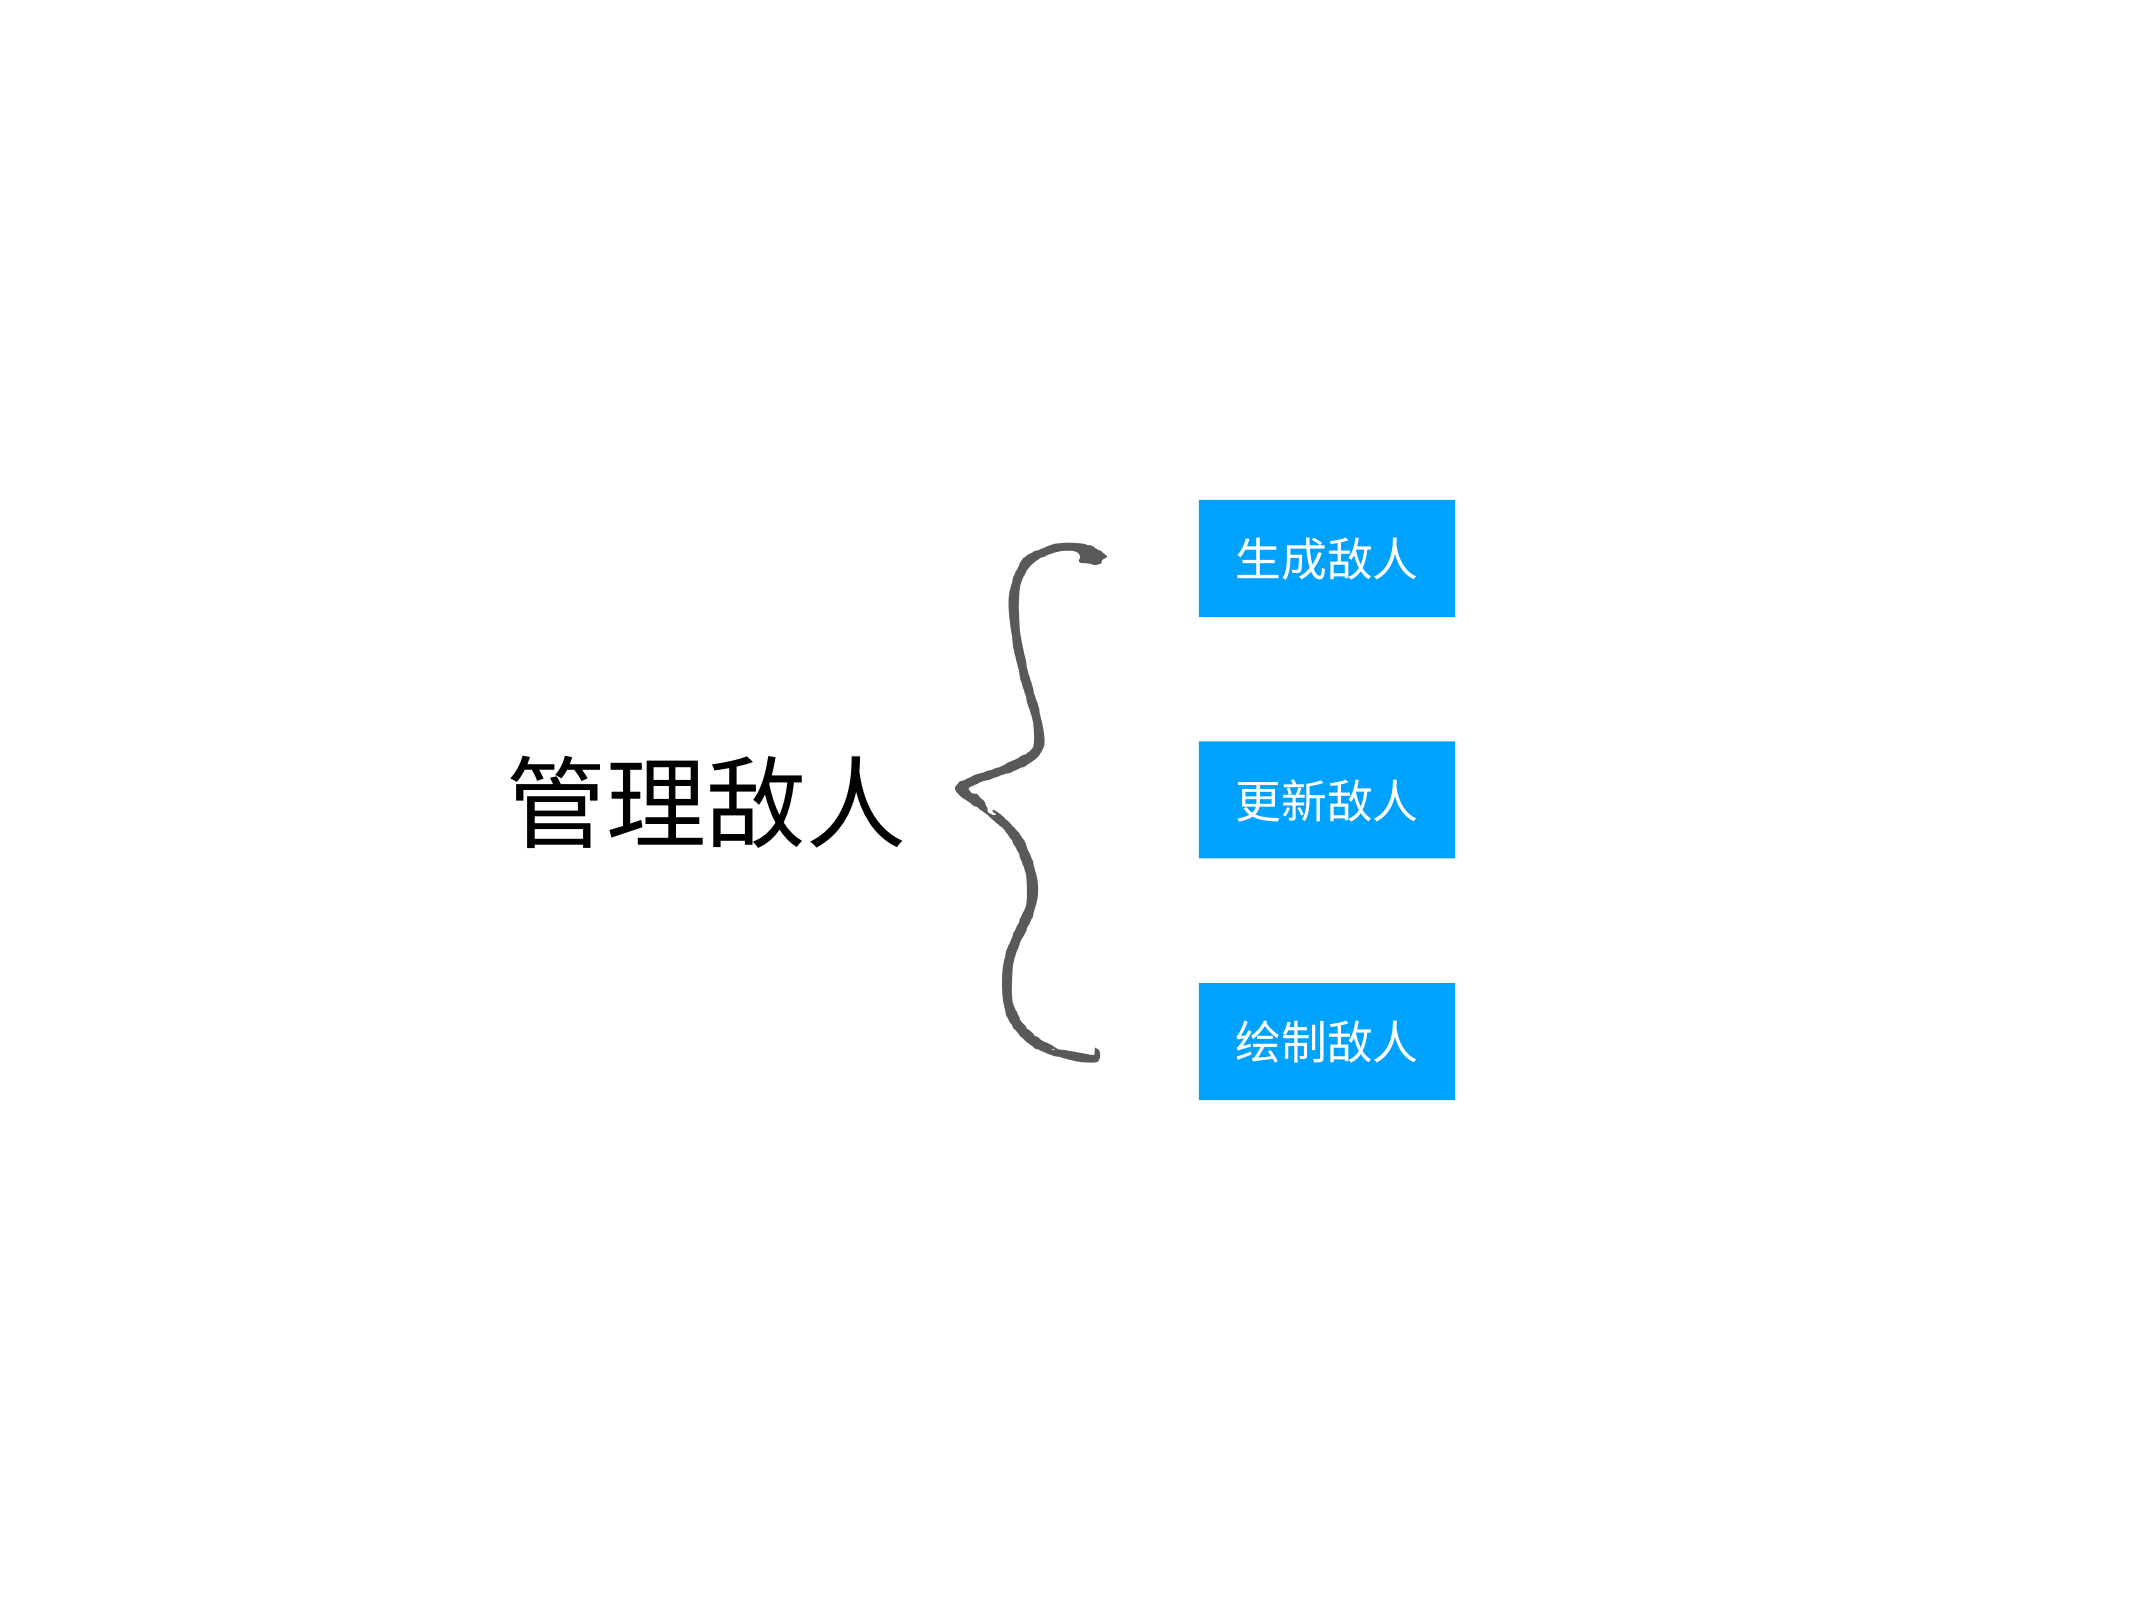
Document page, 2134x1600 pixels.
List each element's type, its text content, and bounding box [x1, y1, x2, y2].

picture [931, 497, 1149, 1103]
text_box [1198, 741, 1456, 859]
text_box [1198, 499, 1456, 618]
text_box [1198, 982, 1456, 1101]
text_box 管理敌人 [451, 731, 915, 869]
